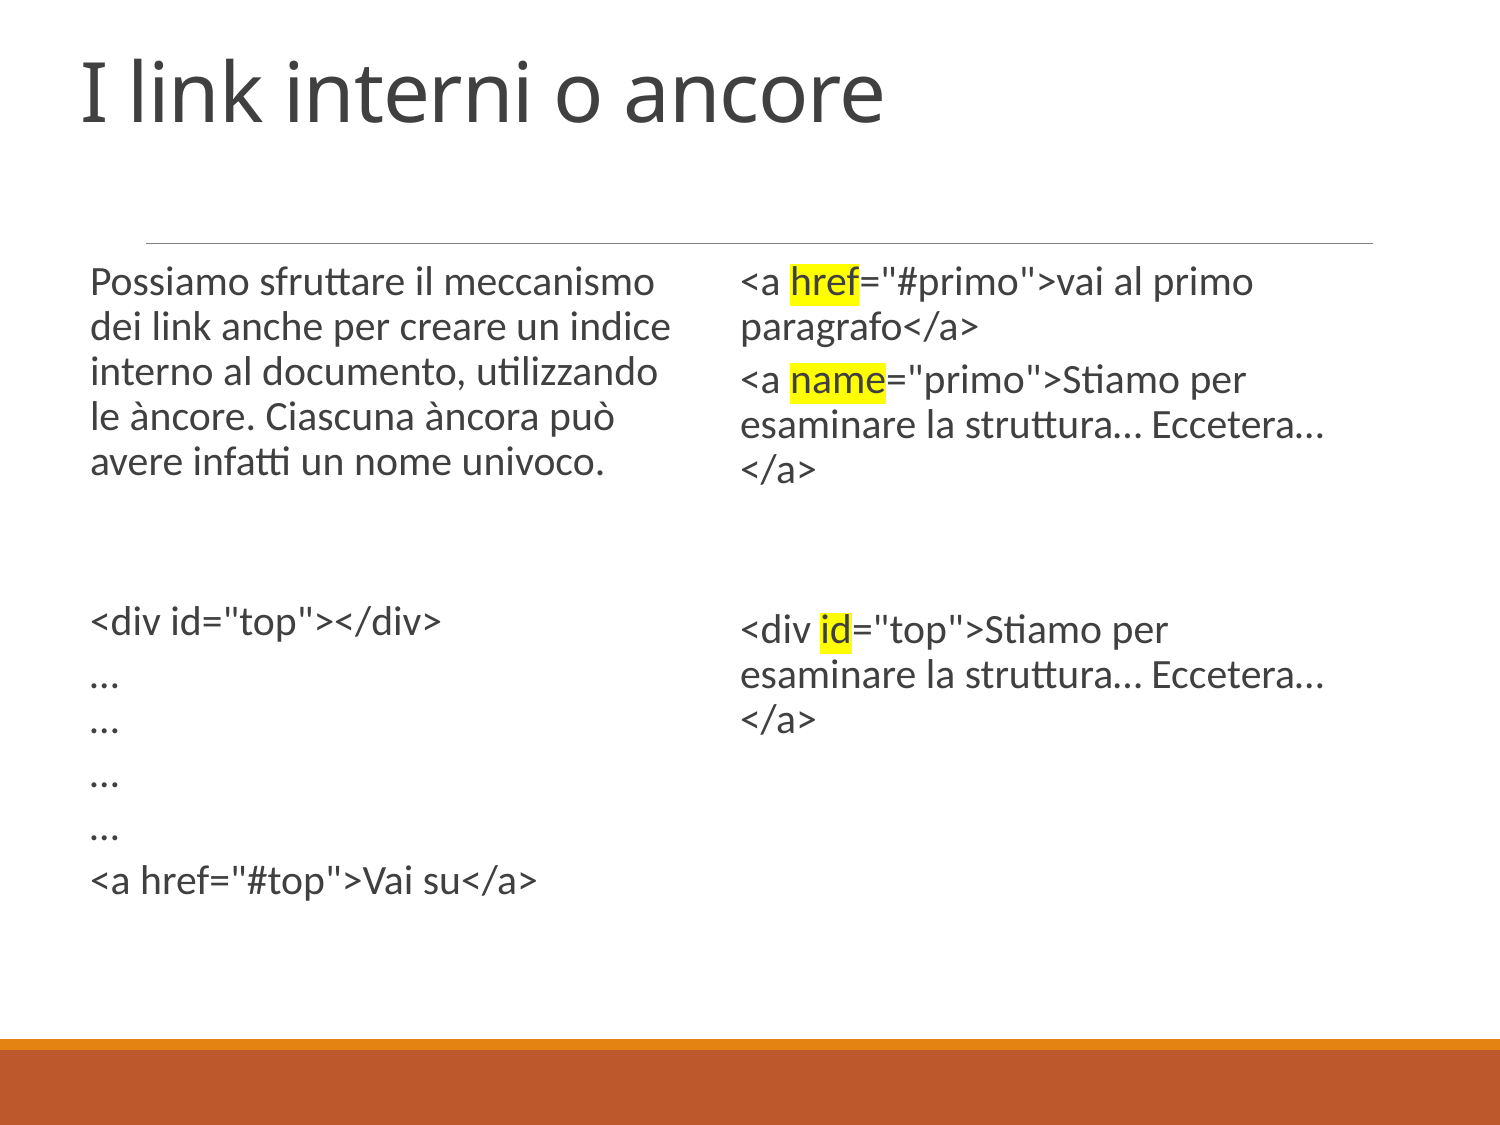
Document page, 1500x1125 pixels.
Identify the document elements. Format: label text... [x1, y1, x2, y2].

title I link interni o ancore [64, 47, 1424, 227]
list <a href="#primo">vai al primo paragrafo</a> <a name="primo">Stiamo per esaminare la struttura… Eccetera…</a> <div id="top">Stiamo per esaminare la struttura… Eccetera…</a> [725, 251, 1325, 1005]
list Possiamo sfruttare il meccanismo dei link anche per creare un indice interno al documento, utilizzando le àncore. Ciascuna àncora può avere infatti un nome univoco. <div id="top"></div> … … … … <a href="#top">Vai su</a> [75, 251, 675, 1005]
